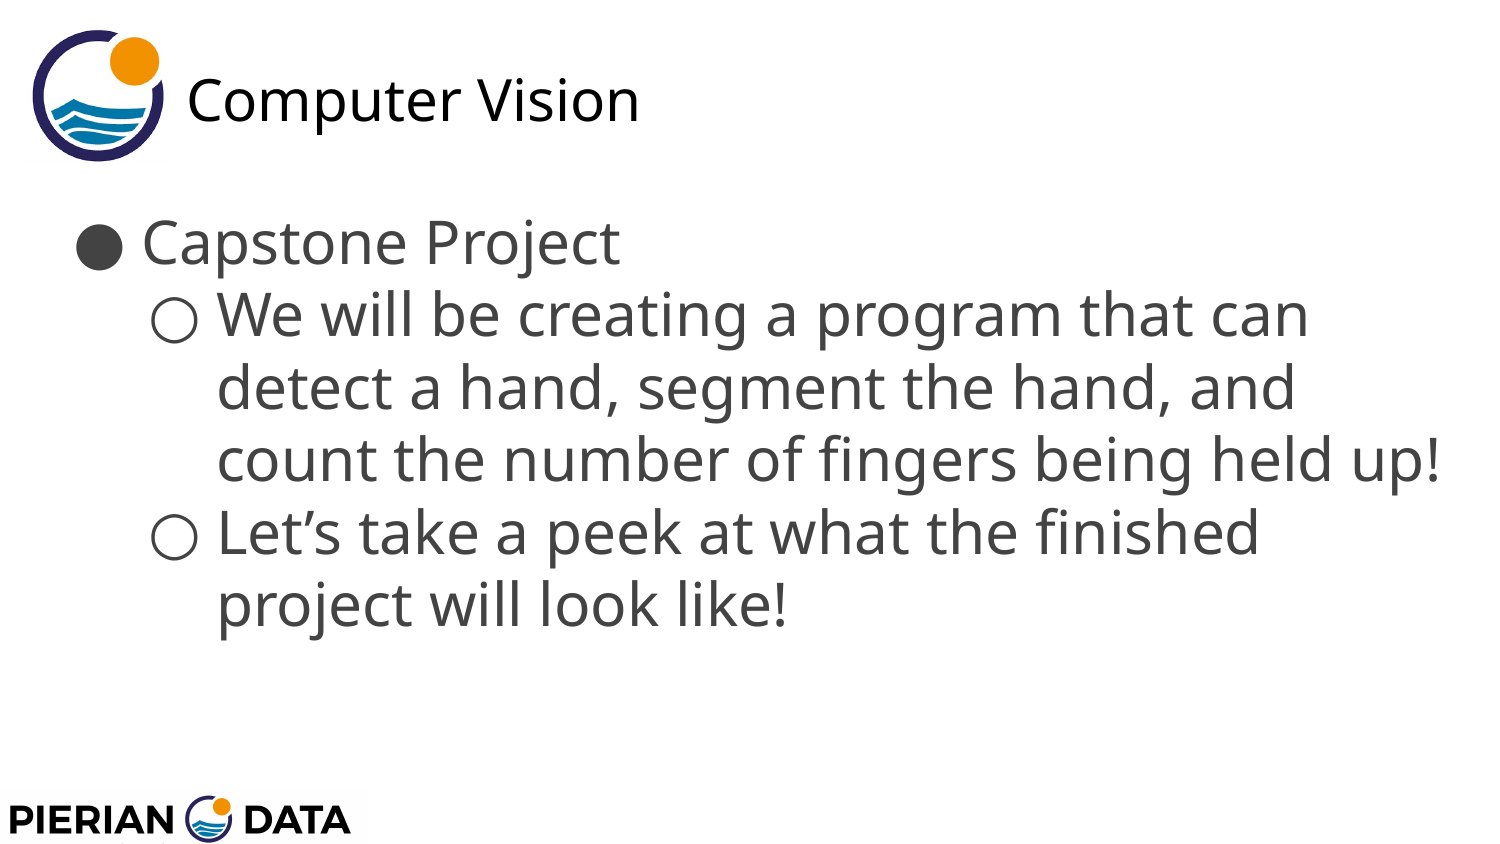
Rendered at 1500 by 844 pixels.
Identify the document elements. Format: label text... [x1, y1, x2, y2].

picture [24, 24, 172, 167]
title Computer Vision [176, 48, 1449, 143]
picture [0, 787, 368, 844]
list Capstone Project We will be creating a program that can detect a hand, segment the hand, and count the number of fingers being held up! Let’s take a peek at what the finished project will look like! [51, 189, 1476, 750]
